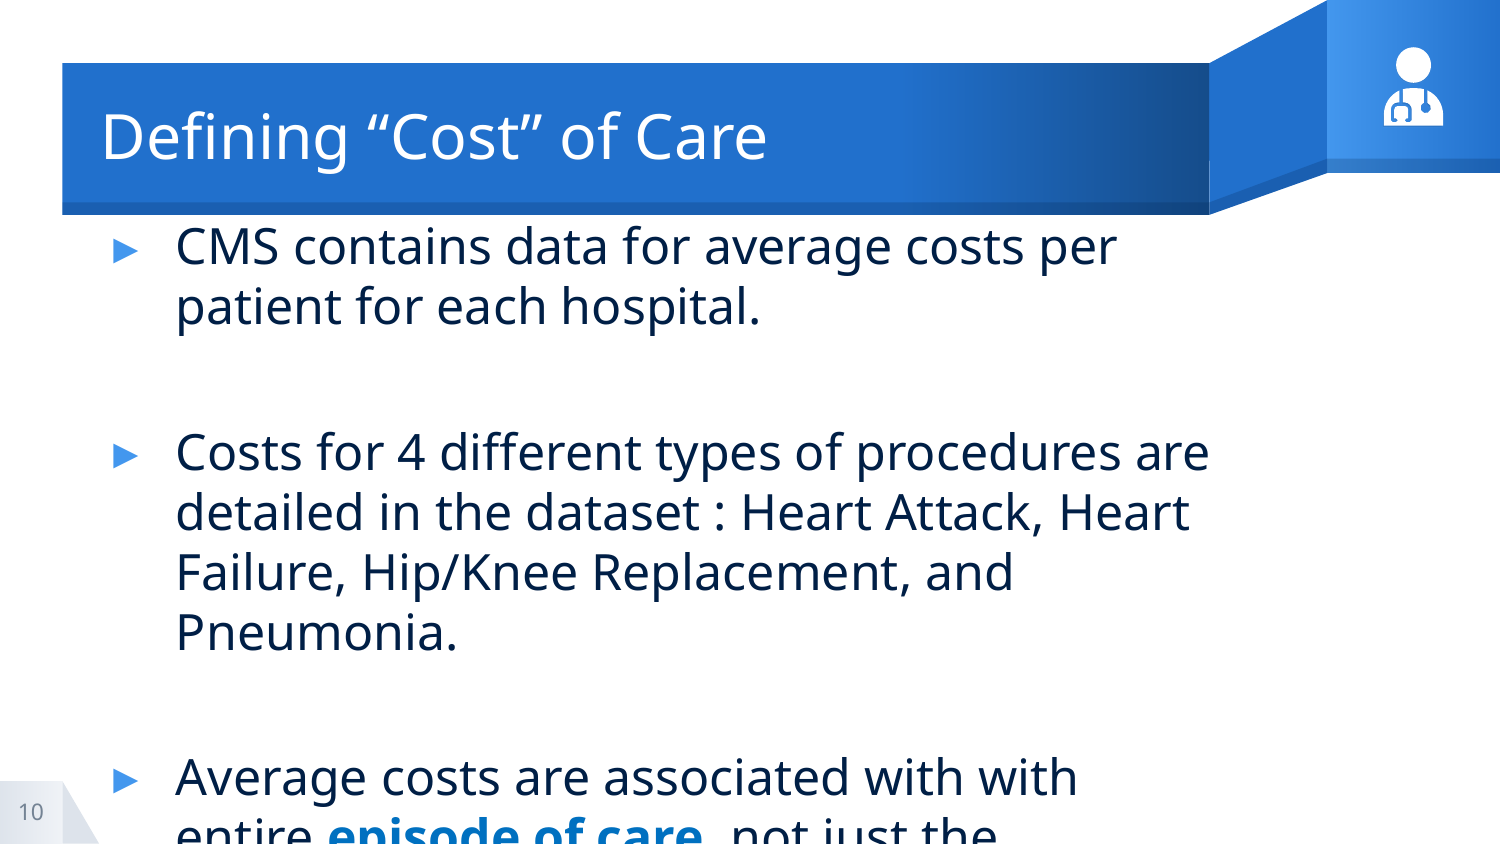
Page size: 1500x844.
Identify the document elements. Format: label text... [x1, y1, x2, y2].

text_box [1383, 47, 1444, 126]
list CMS contains data for average costs per patient for each hospital. Costs for 4 different types of procedures are detailed in the dataset : Heart Attack, Heart Failure, Hip/Knee Replacement, and Pneumonia. Average costs are associated with with entire episode of care, not just the procedure itself. [100, 215, 1230, 817]
title Defining “Cost” of Care [100, 64, 1210, 215]
slide_number 10 [0, 781, 63, 844]
